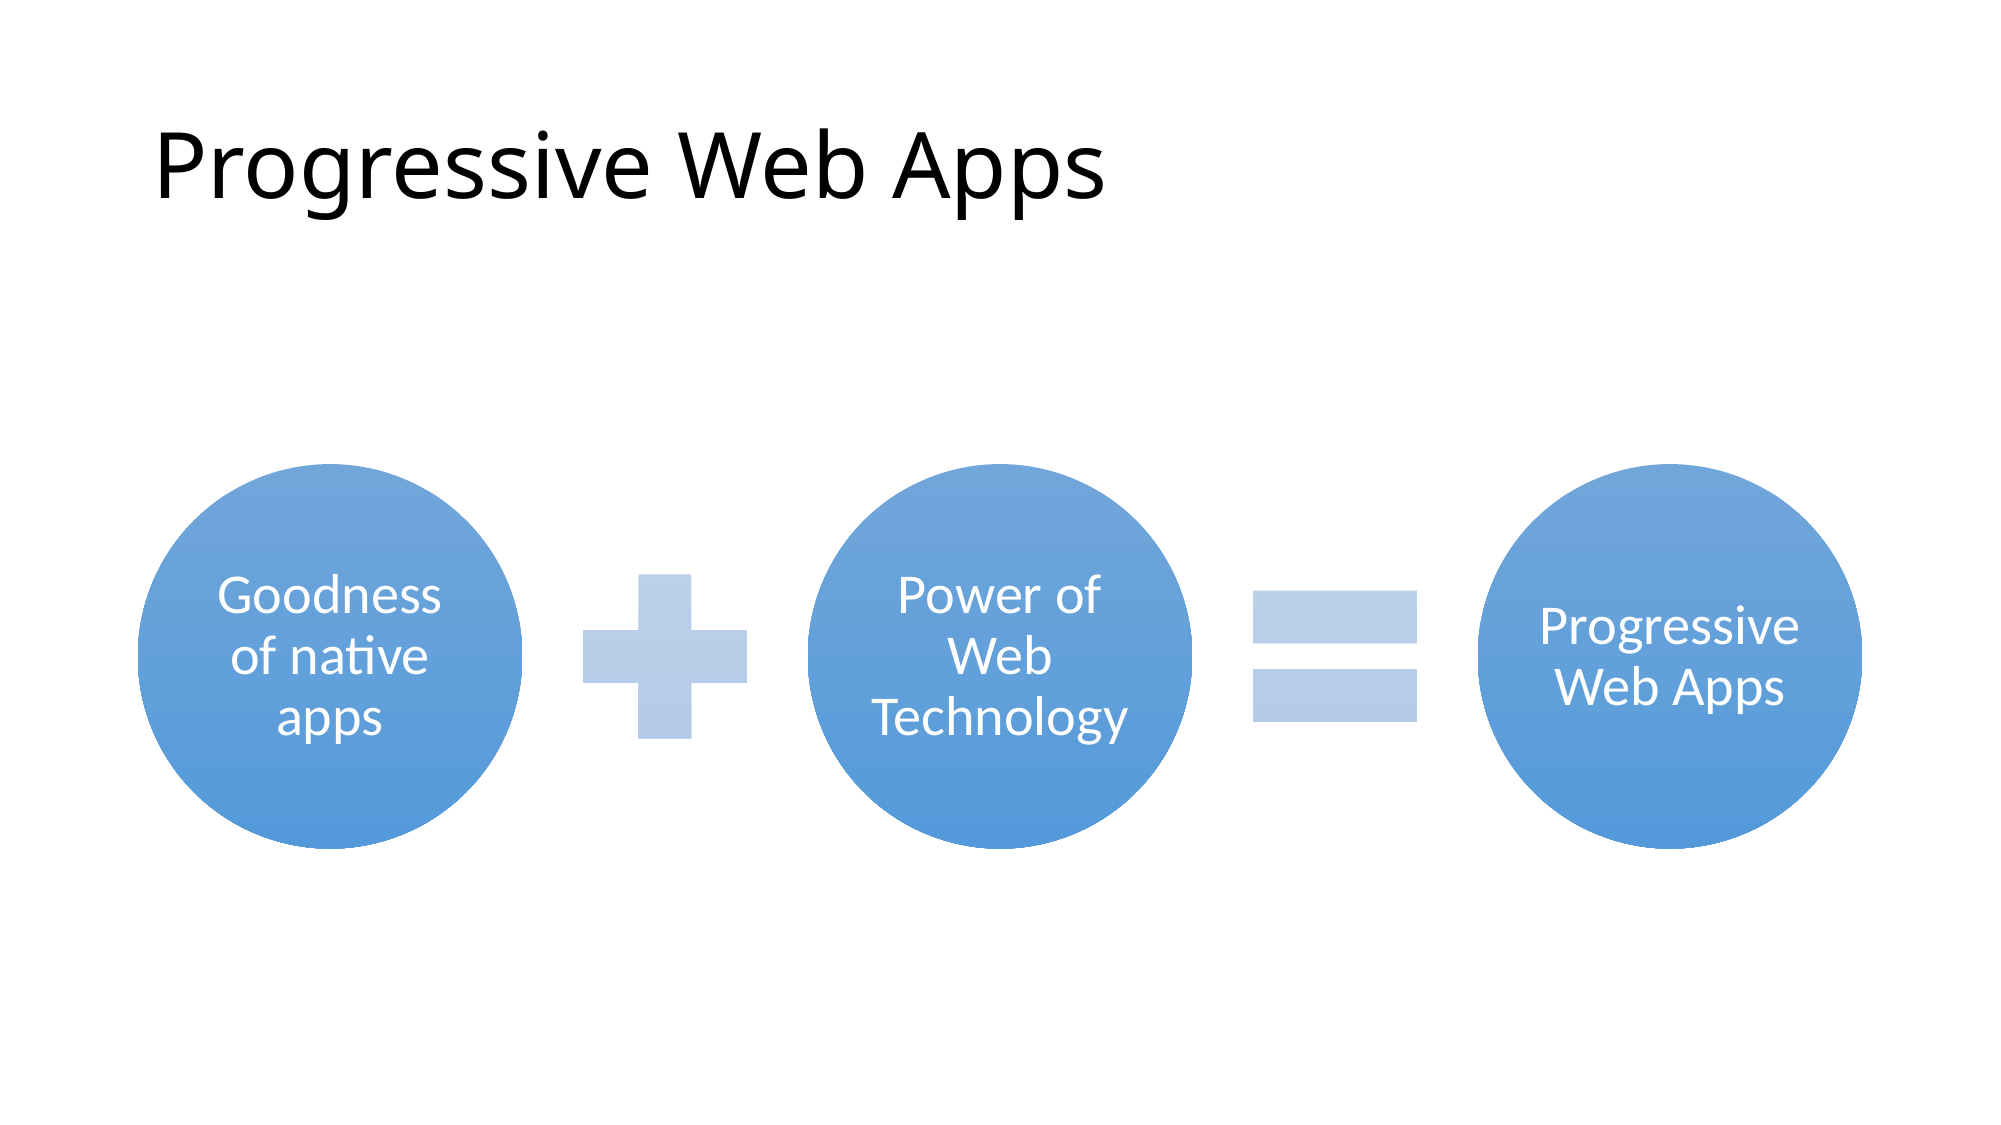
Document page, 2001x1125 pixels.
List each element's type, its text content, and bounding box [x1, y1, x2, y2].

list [137, 299, 1863, 1014]
title Progressive Web Apps [137, 59, 1863, 278]
